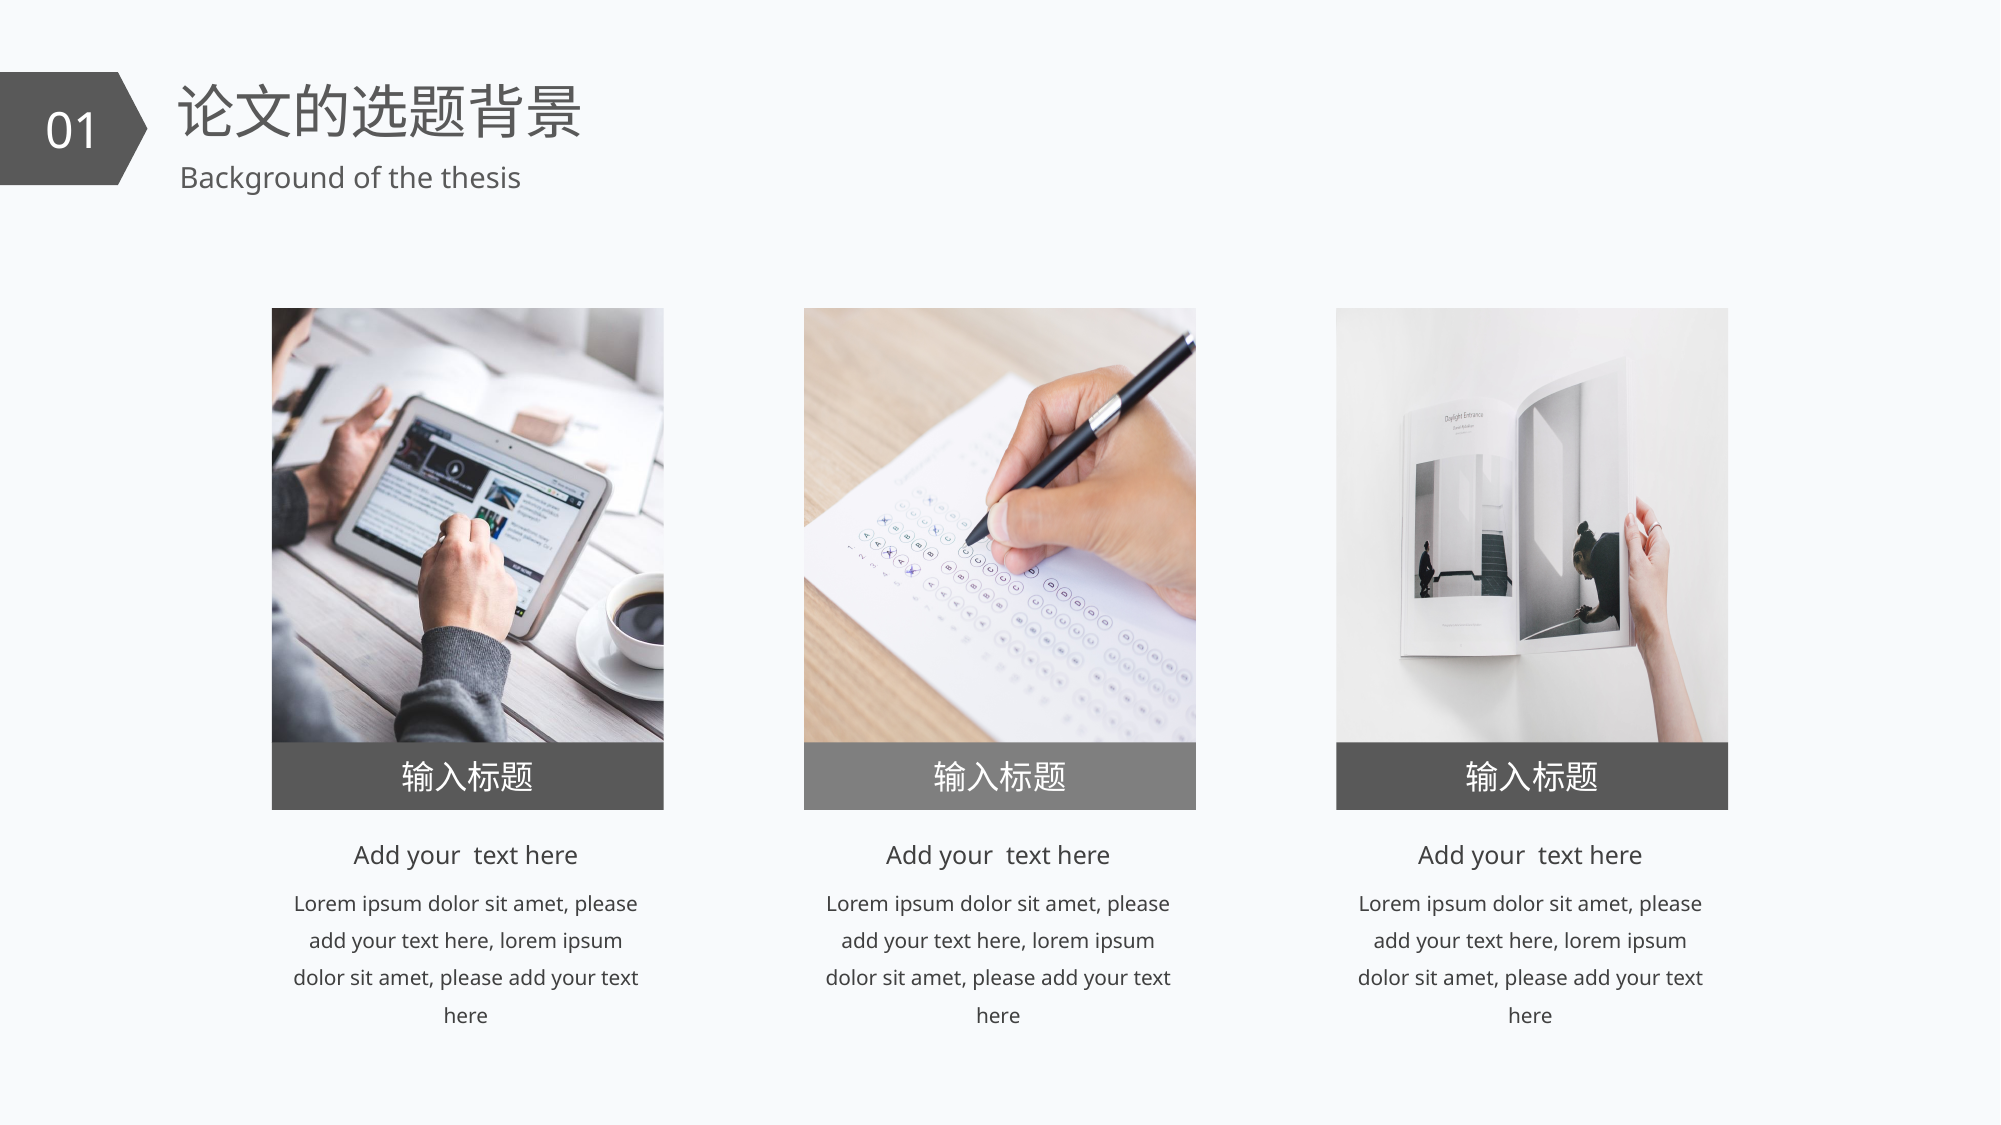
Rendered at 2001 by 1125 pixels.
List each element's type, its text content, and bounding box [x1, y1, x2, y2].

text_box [271, 308, 1729, 996]
text_box Background of the thesis [164, 134, 570, 202]
text_box 论文的选题背景 [161, 67, 655, 153]
text_box [0, 71, 129, 90]
text_box [0, 166, 130, 187]
text_box 01 [0, 90, 164, 166]
